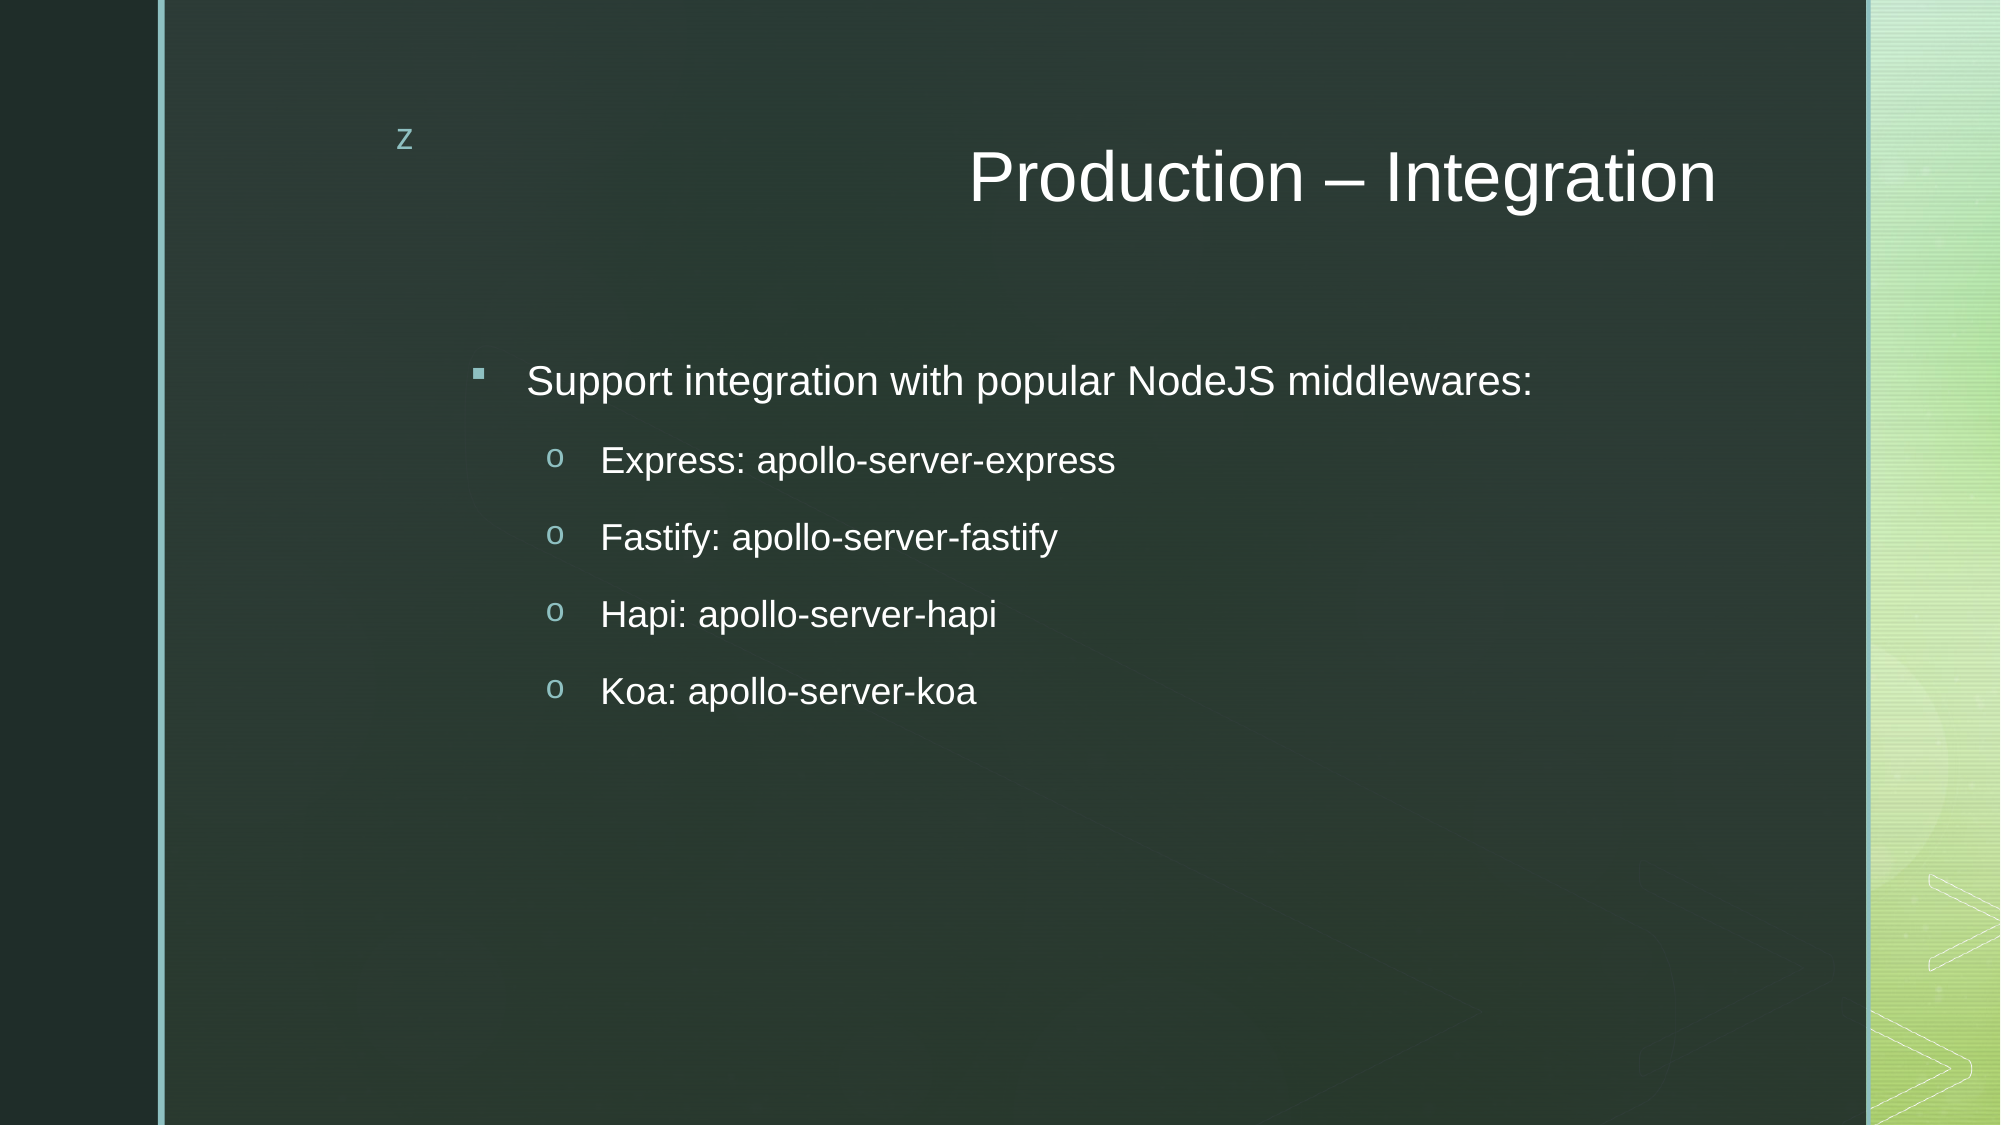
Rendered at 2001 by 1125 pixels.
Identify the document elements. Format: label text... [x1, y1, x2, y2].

list Support integration with popular NodeJS middlewares: Express: apollo-server-express Fastify: apollo-server-fastify Hapi: apollo-server-hapi Koa: apollo-server-koa [454, 336, 1734, 993]
picture [1871, 0, 2001, 1125]
title Production – Integration [428, 132, 1734, 310]
